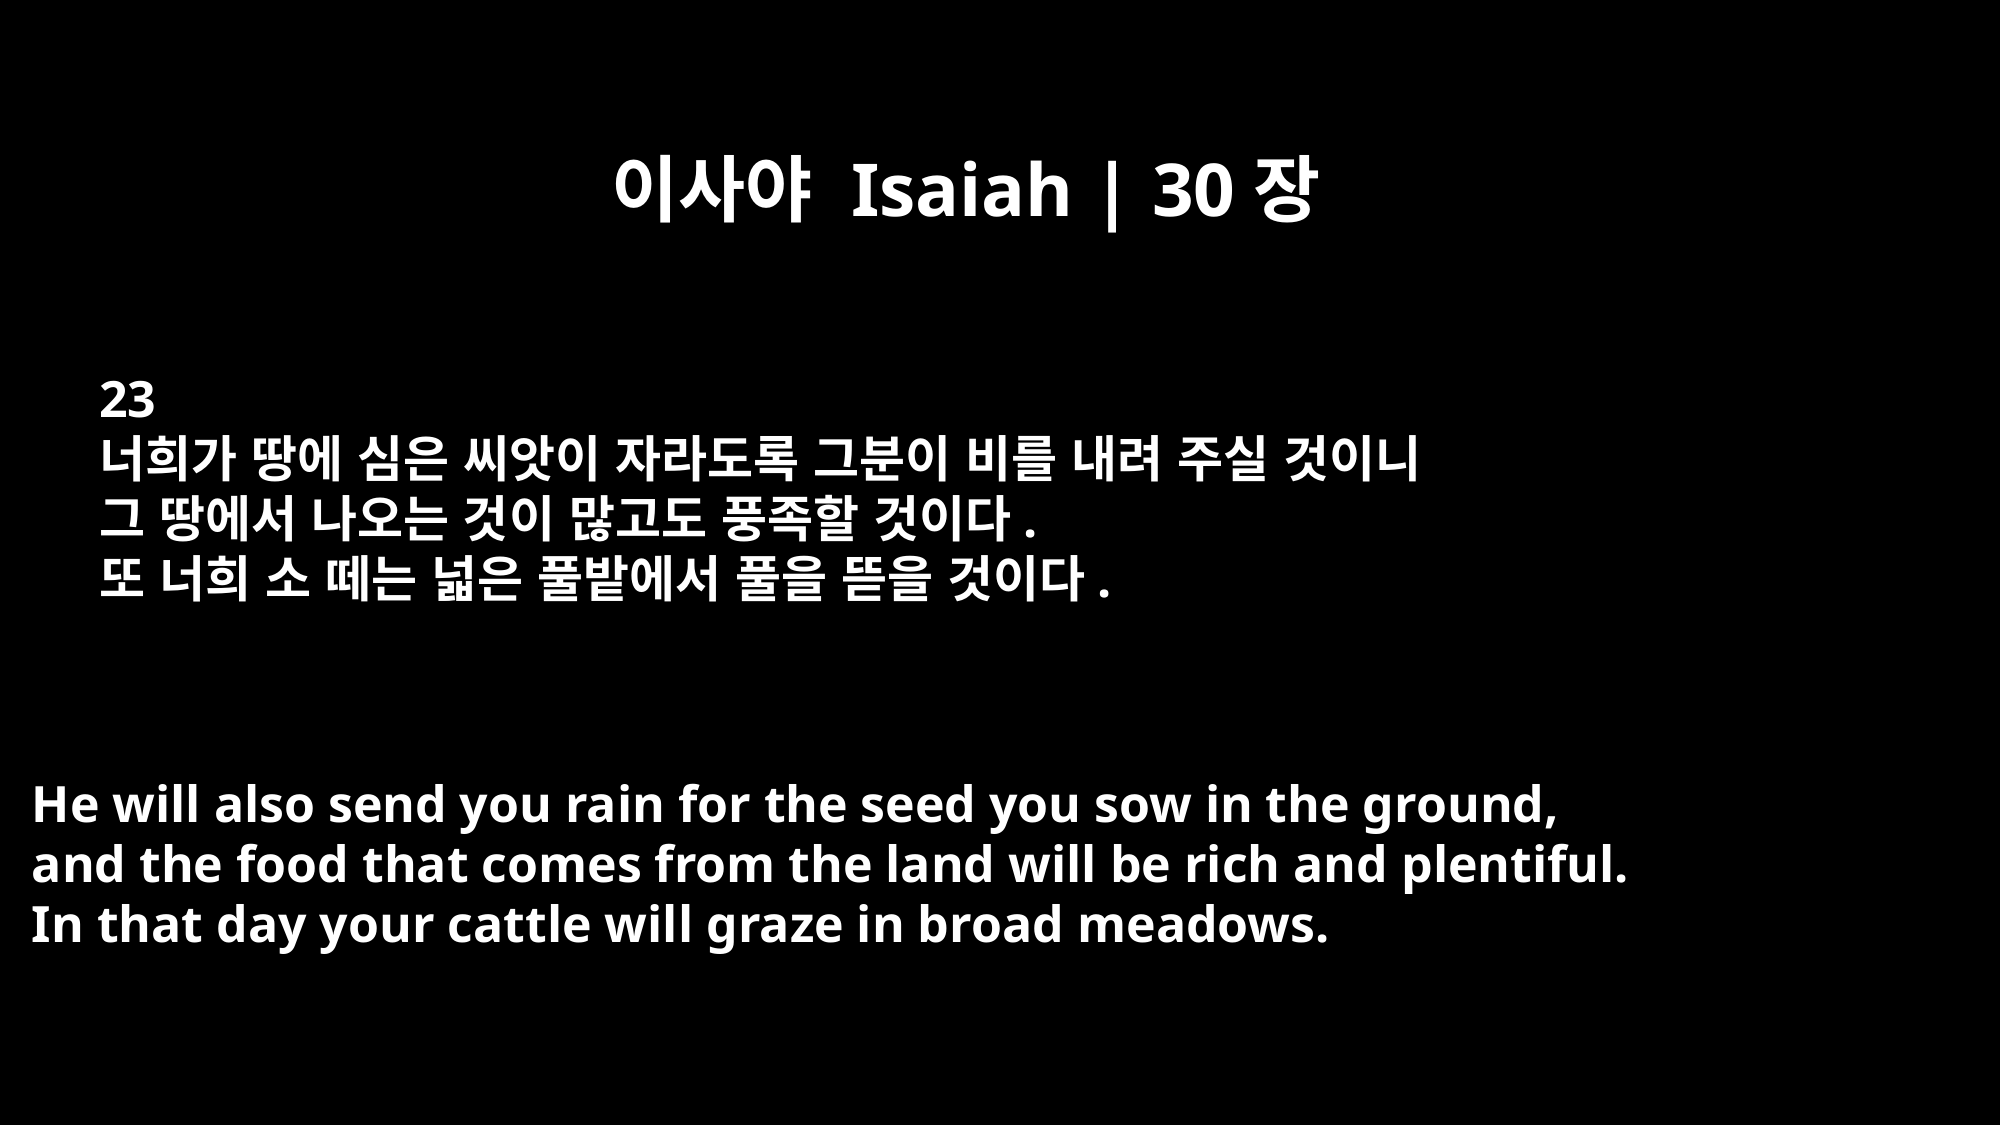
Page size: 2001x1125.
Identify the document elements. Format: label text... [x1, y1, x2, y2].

text_box He will also send you rain for the seed you sow in the ground, and the food that comes from the land will be rich and plentiful. In that day your cattle will graze in broad meadows. [17, 764, 1645, 960]
text_box 이사야 Isaiah | 30장 [596, 136, 1336, 239]
text_box 23 너희가 땅에 심은 씨앗이 자라도록 그분이 비를 내려 주실 것이니 그 땅에서 나오는 것이 많고도 풍족할 것이다. 또 너희 소 떼는 넓은 풀밭에서 풀을 뜯을 것이다. [84, 359, 1437, 615]
